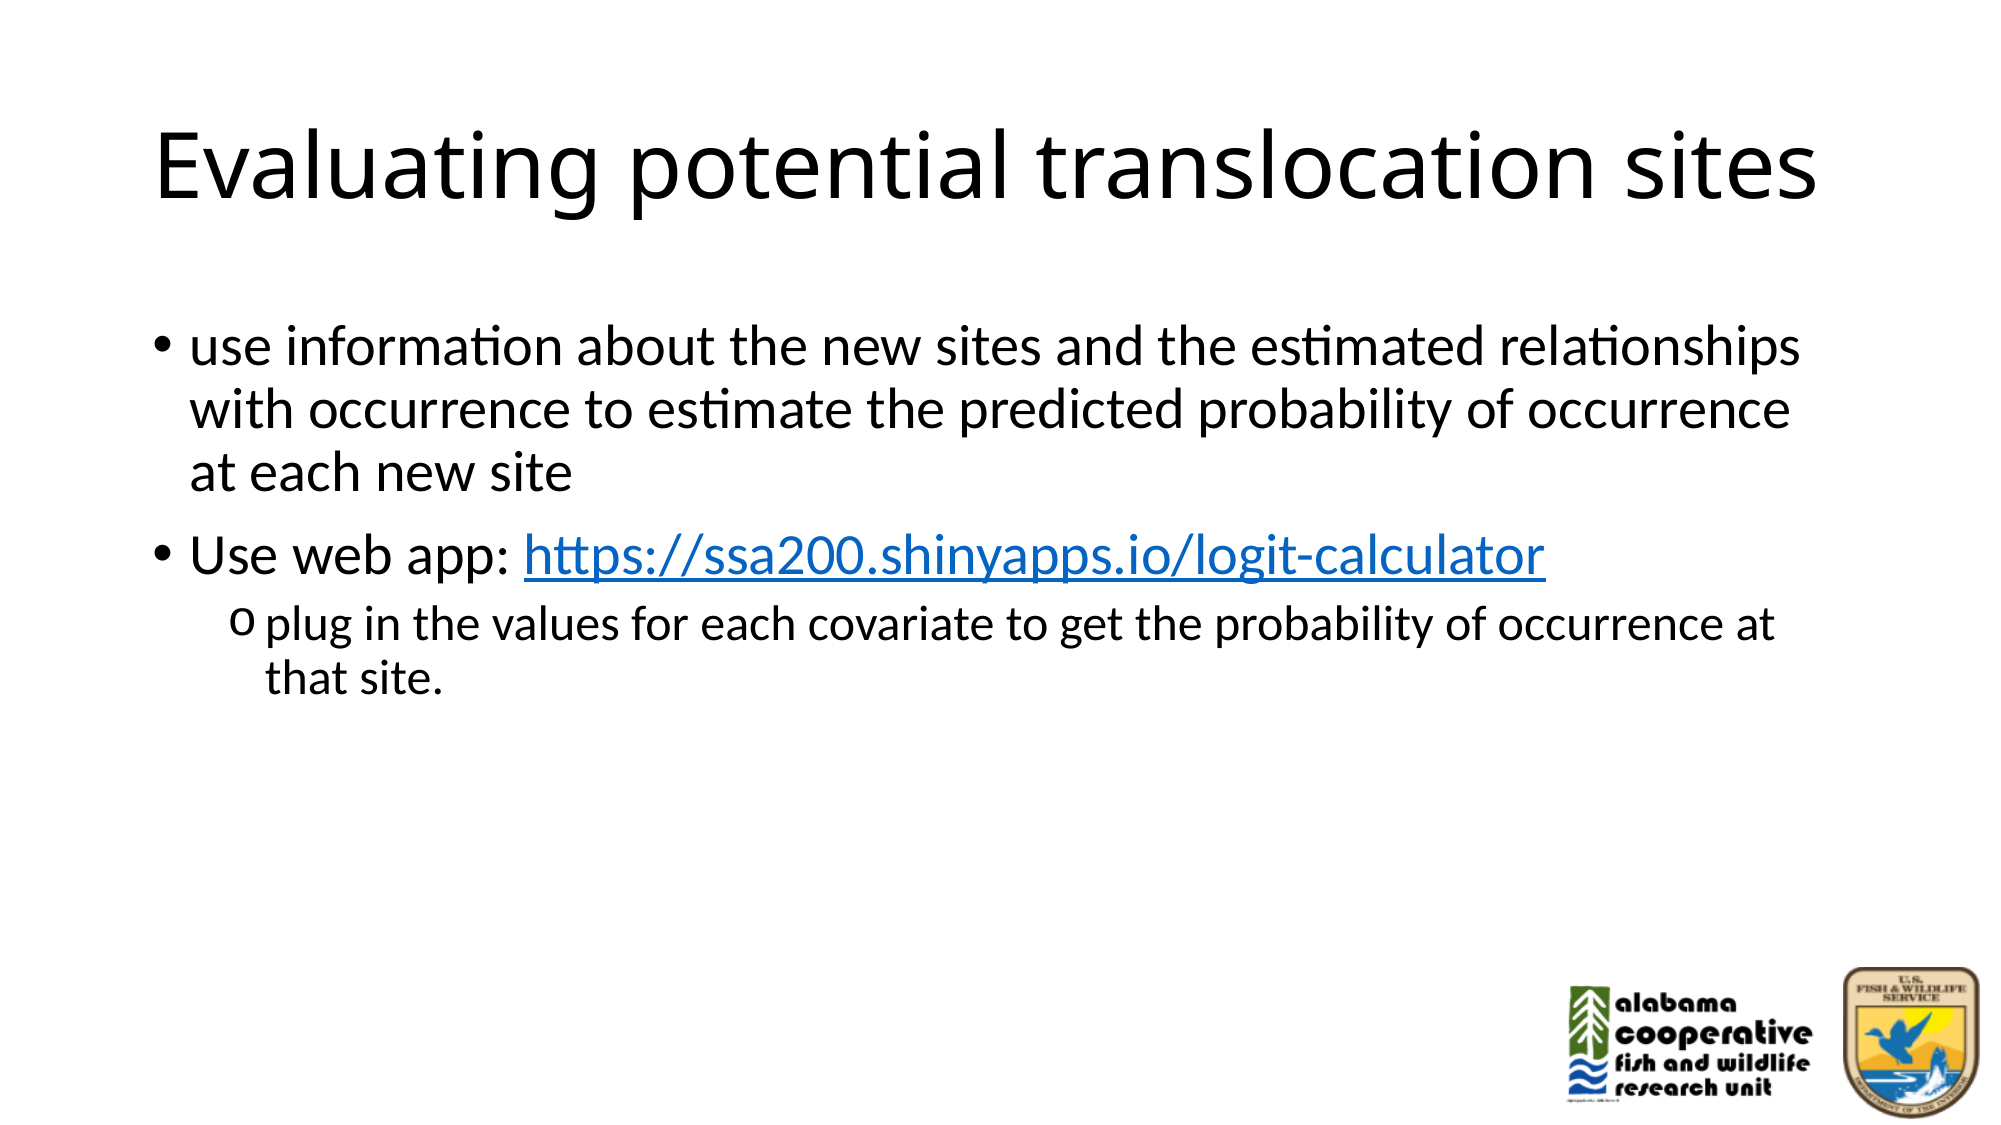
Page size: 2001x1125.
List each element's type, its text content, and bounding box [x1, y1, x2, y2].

picture [1842, 966, 1980, 1119]
list use information about the new sites and the estimated relationships with occurrence to estimate the predicted probability of occurrence at each new site Use web app: https://ssa200.shinyapps.io/logit-calculator plug in the values for each covariate to get the probability of occurrence at that site. [137, 307, 1863, 1022]
title Evaluating potential translocation sites [137, 59, 1863, 278]
picture [1551, 1022, 1834, 1119]
